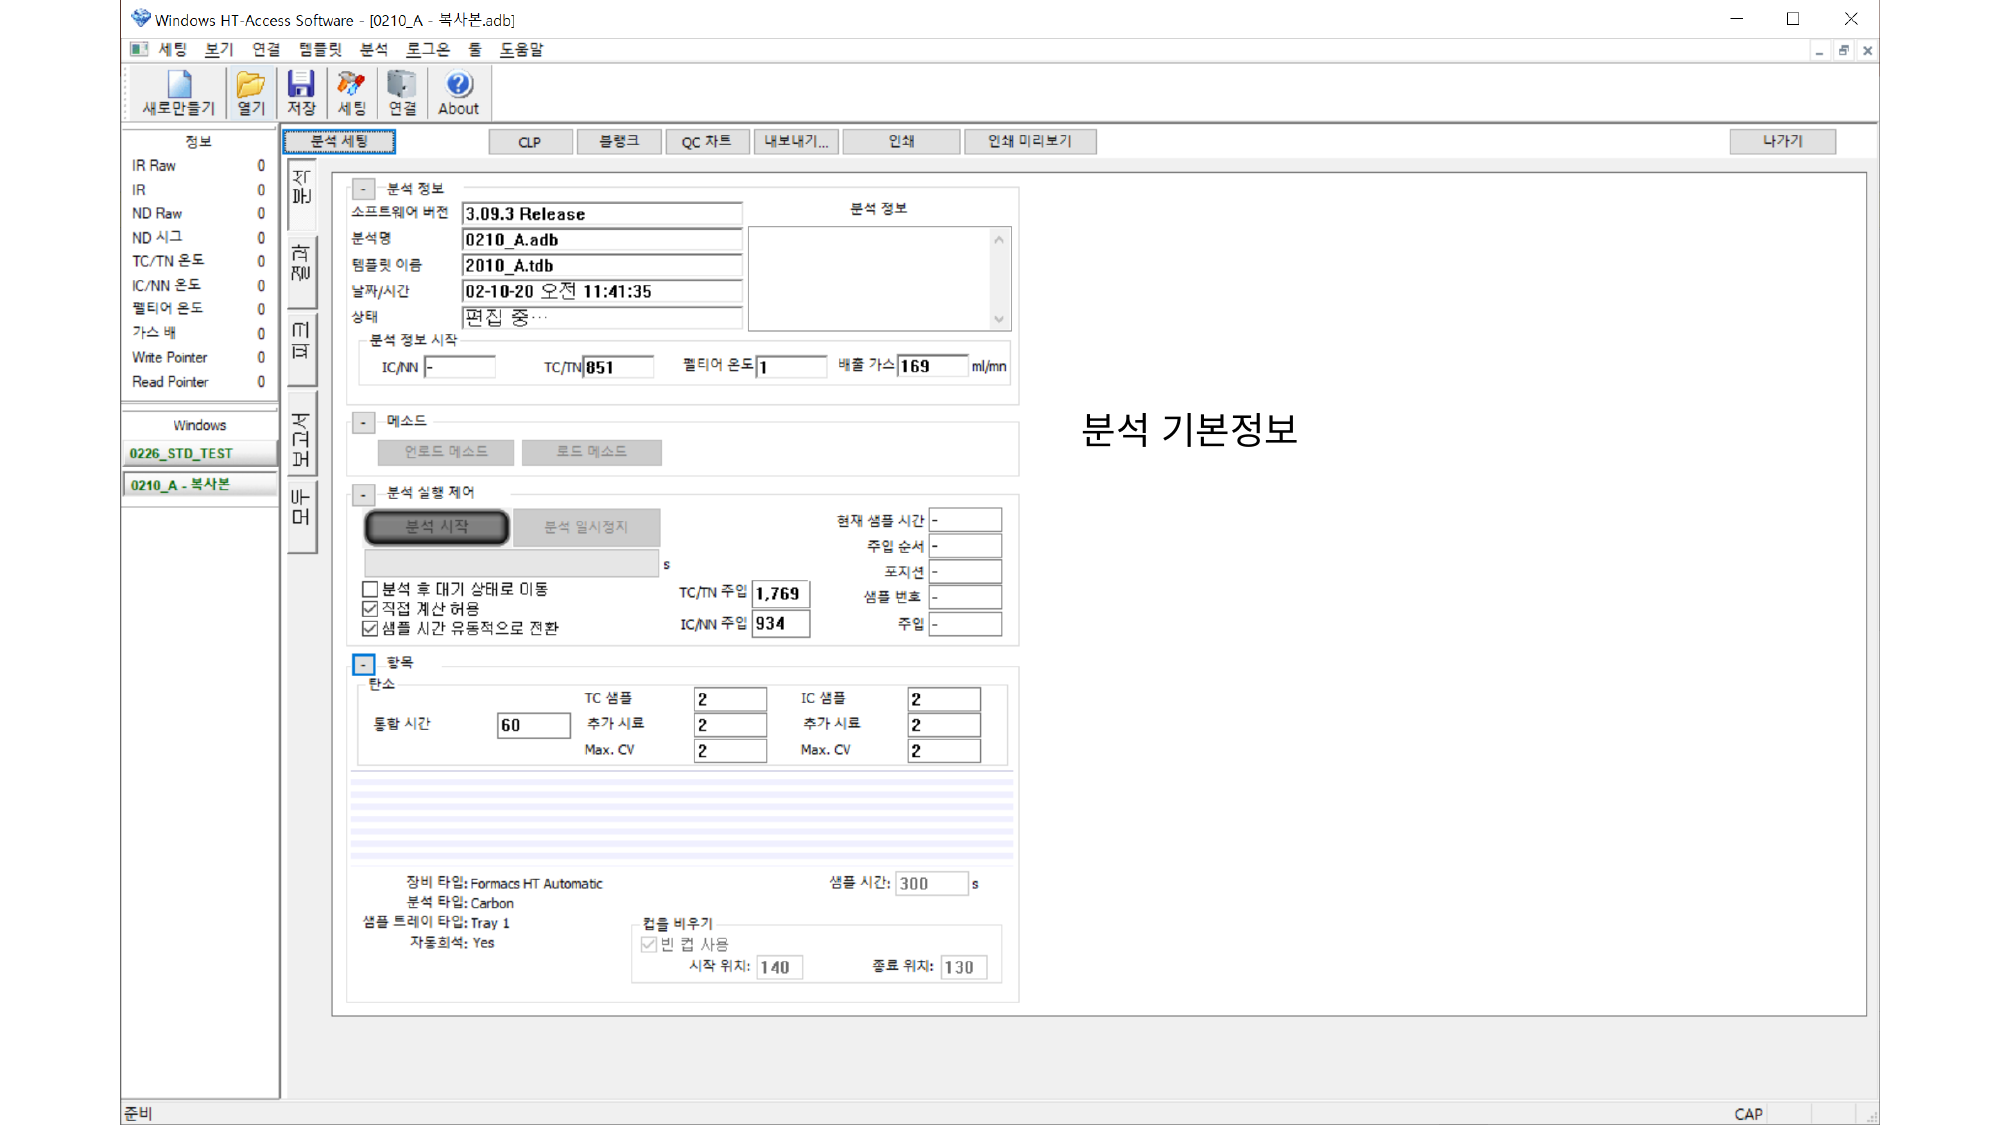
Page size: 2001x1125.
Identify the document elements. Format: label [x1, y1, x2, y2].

picture [120, 0, 1880, 1125]
